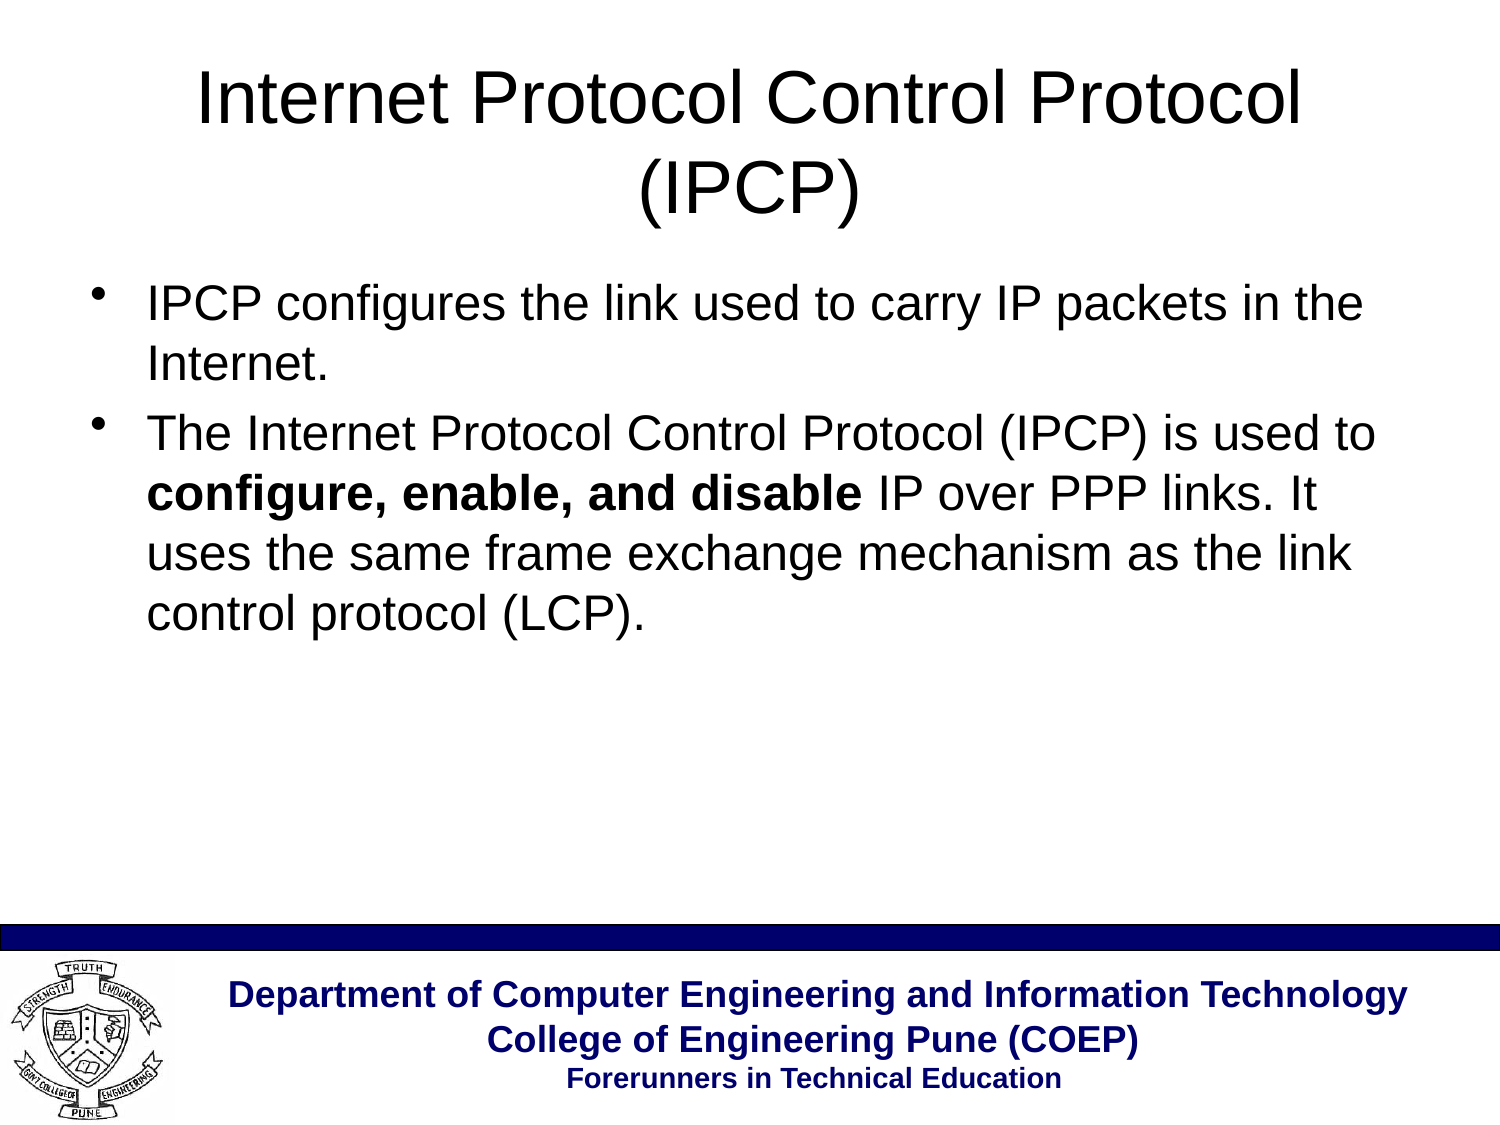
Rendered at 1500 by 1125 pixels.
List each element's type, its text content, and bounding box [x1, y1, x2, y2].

title Internet Protocol Control Protocol (IPCP) [74, 44, 1426, 233]
list IPCP configures the link used to carry IP packets in the Internet. The Internet Protocol Control Protocol (IPCP) is used to configure, enable, and disable IP over PPP links. It uses the same frame exchange mechanism as the link control protocol (LCP). [74, 262, 1426, 901]
